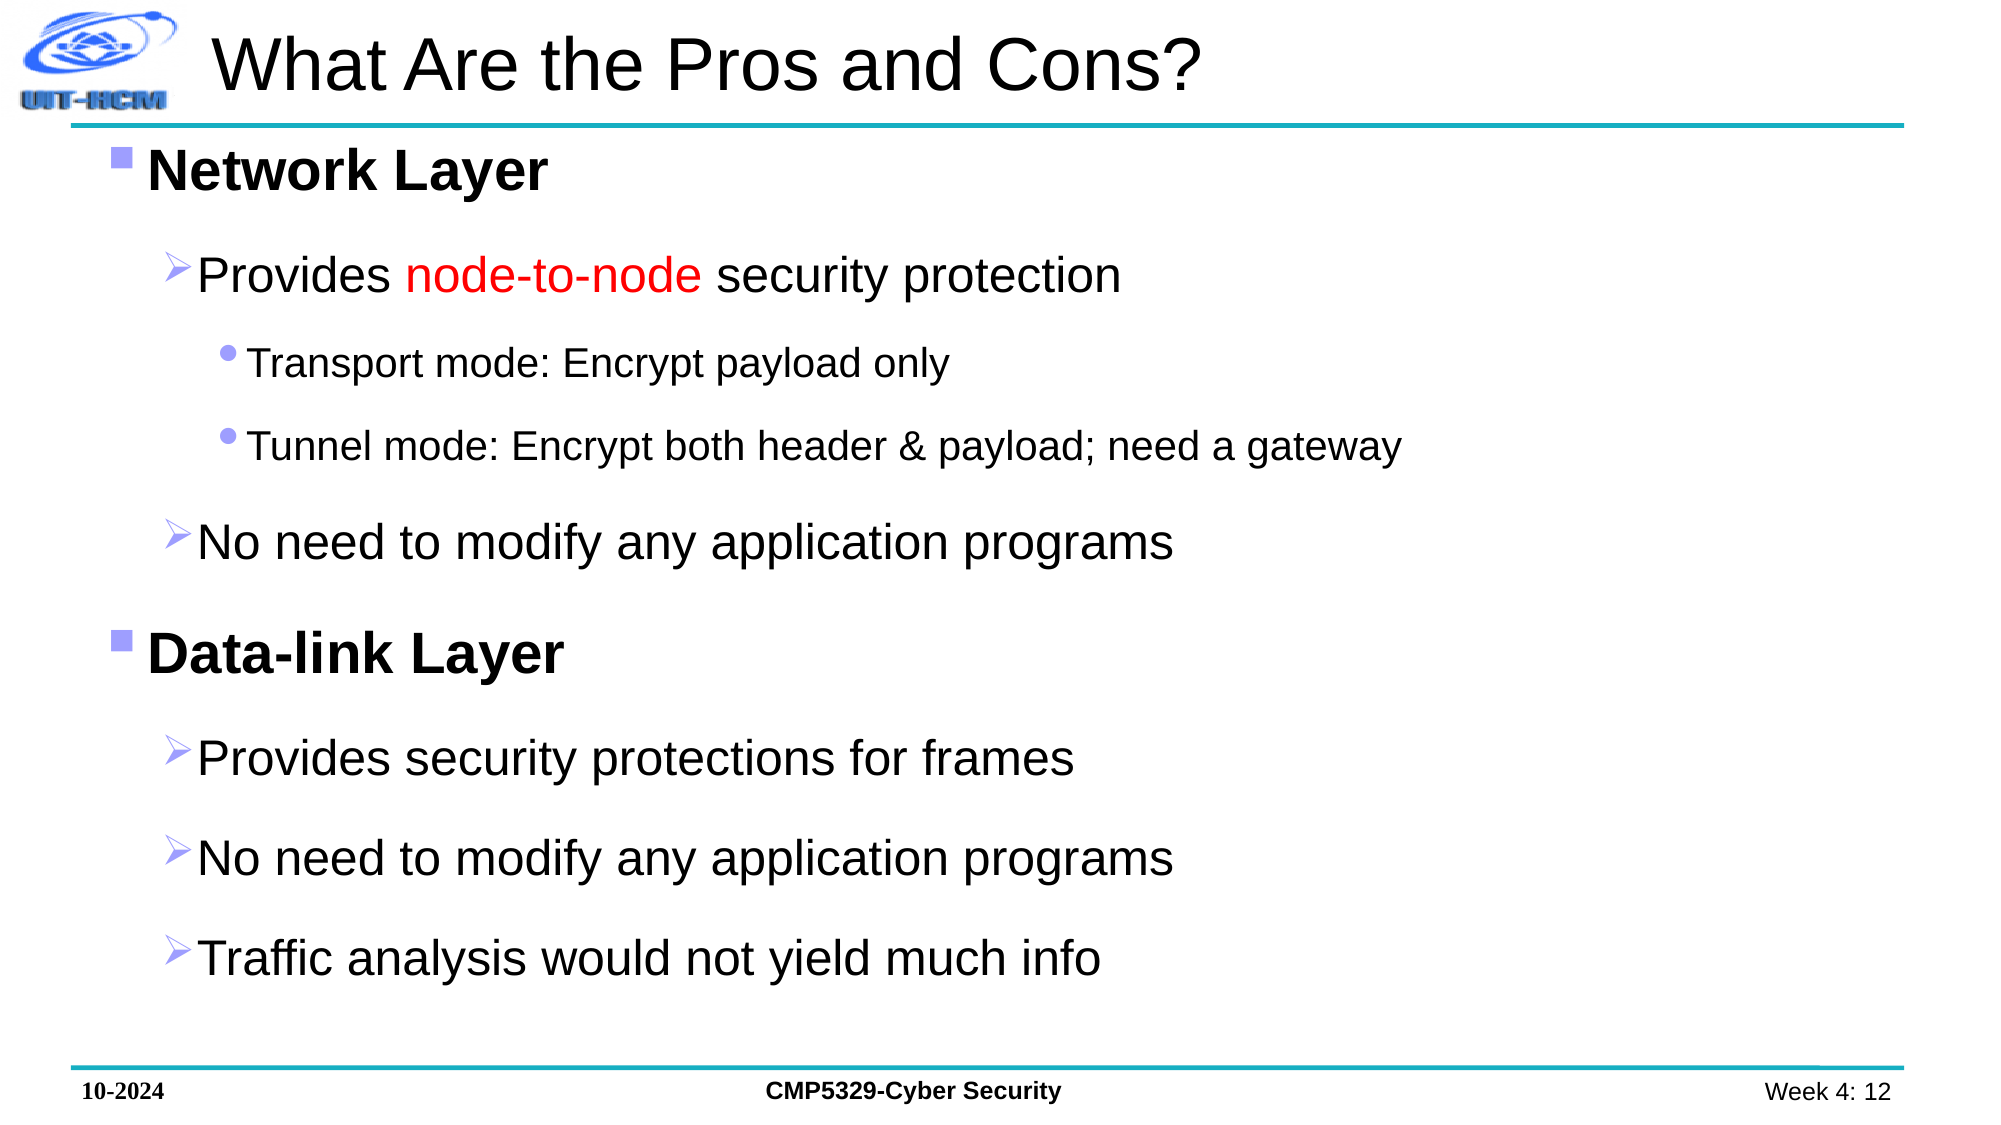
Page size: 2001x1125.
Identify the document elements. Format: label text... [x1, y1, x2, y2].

list Network Layer Provides node-to-node security protection Transport mode: Encrypt payload only Tunnel mode: Encrypt both header & payload; need a gateway No need to modify any application programs Data-link Layer Provides security protections for frames No need to modify any application programs Traffic analysis would not yield much info [90, 90, 1664, 840]
text_box What Are the Pros and Cons? [196, 0, 1434, 150]
picture [1, 0, 196, 120]
